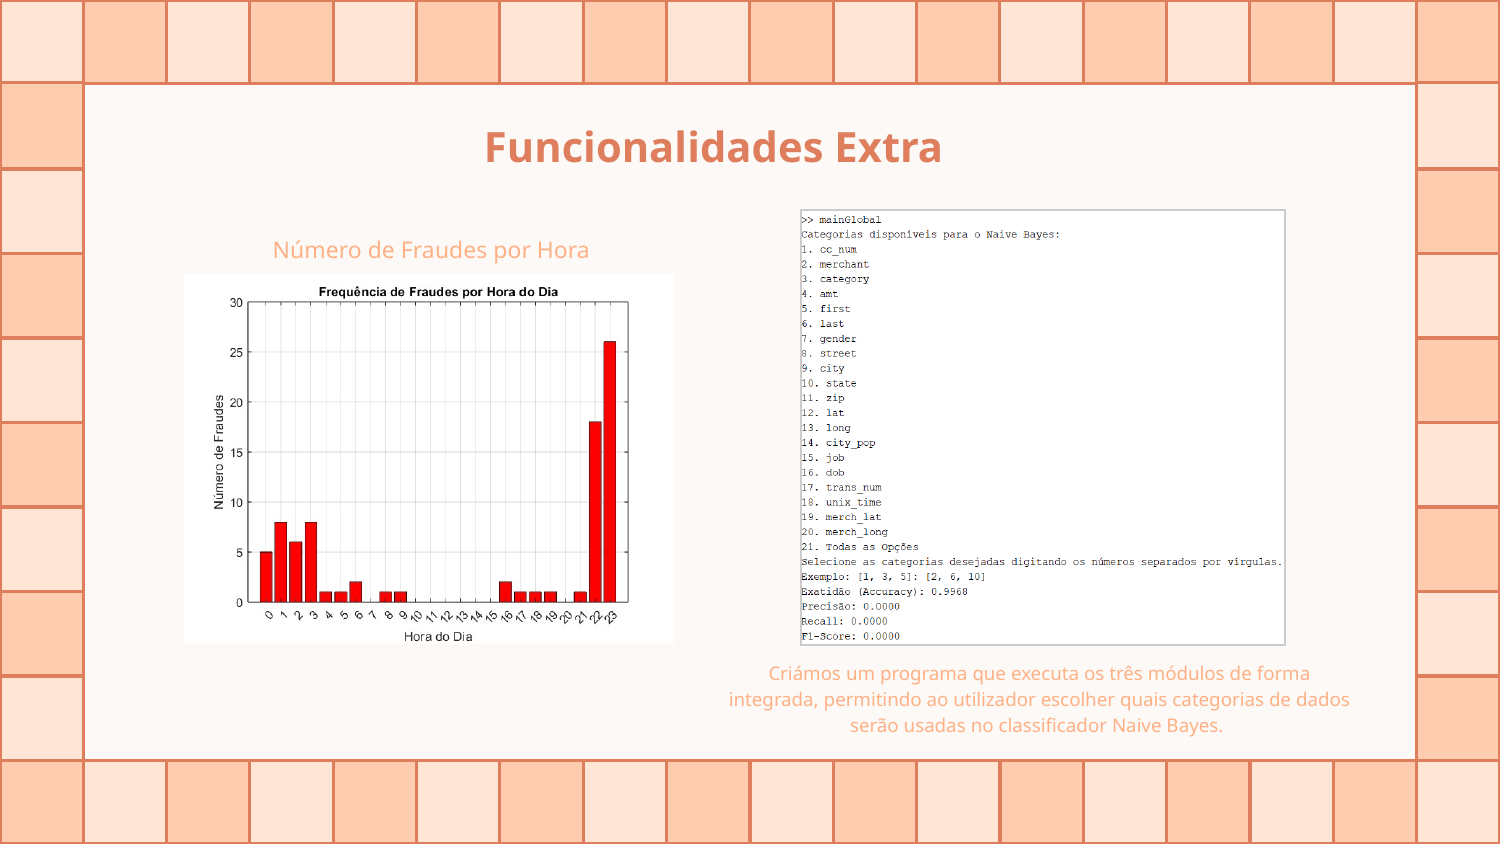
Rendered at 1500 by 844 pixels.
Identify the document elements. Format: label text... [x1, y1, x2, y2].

text_box Número de Fraudes por Hora [182, 216, 675, 276]
title Funcionalidades Extra [468, 103, 1031, 248]
picture [183, 274, 674, 644]
picture [801, 210, 1284, 644]
text_box Criámos um programa que executa os três módulos de forma integrada, permitindo ao utilizador escolher quais categorias de dados serão usadas no classificador Naive Bayes. [638, 643, 1365, 752]
